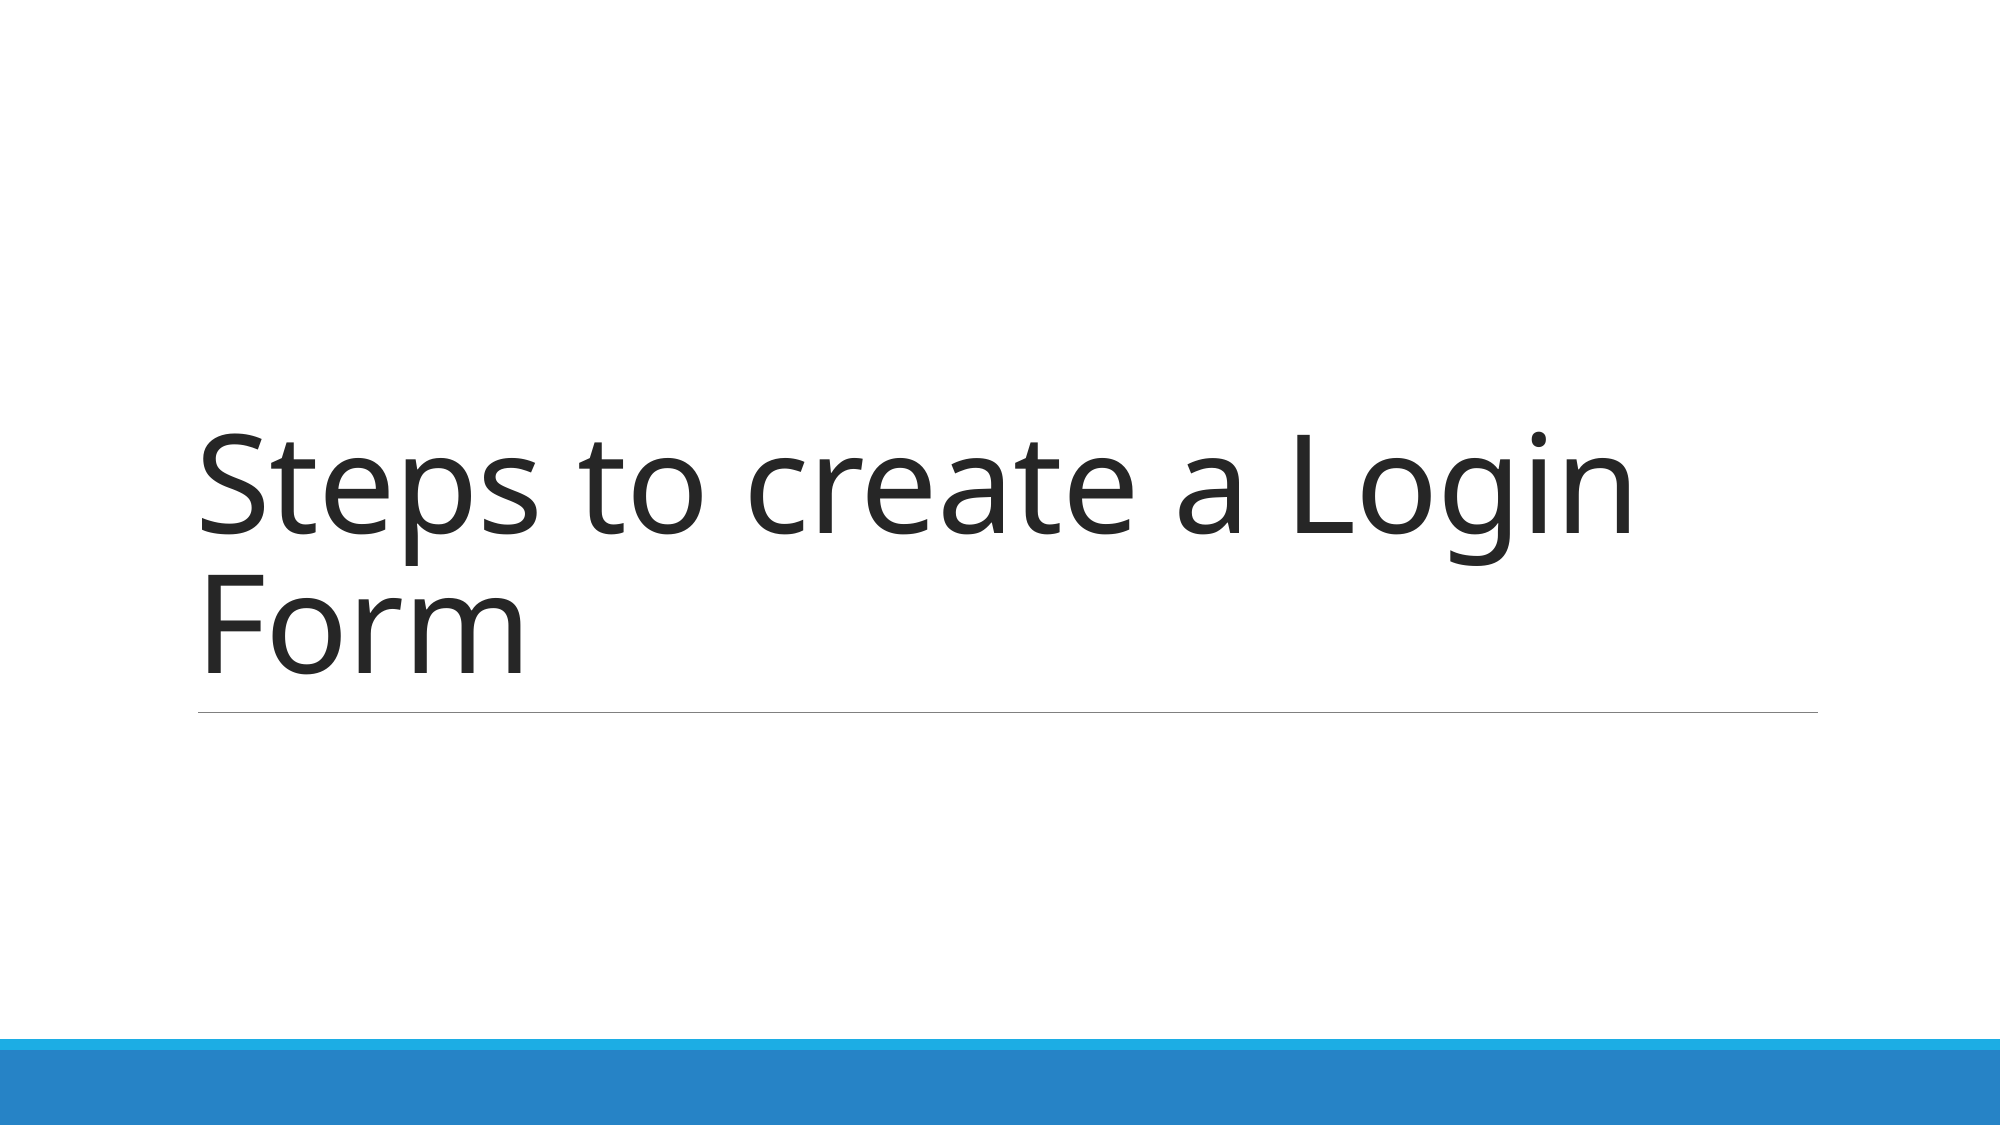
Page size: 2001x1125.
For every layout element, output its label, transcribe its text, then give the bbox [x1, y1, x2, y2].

title Steps to create a Login Form [180, 124, 1830, 710]
